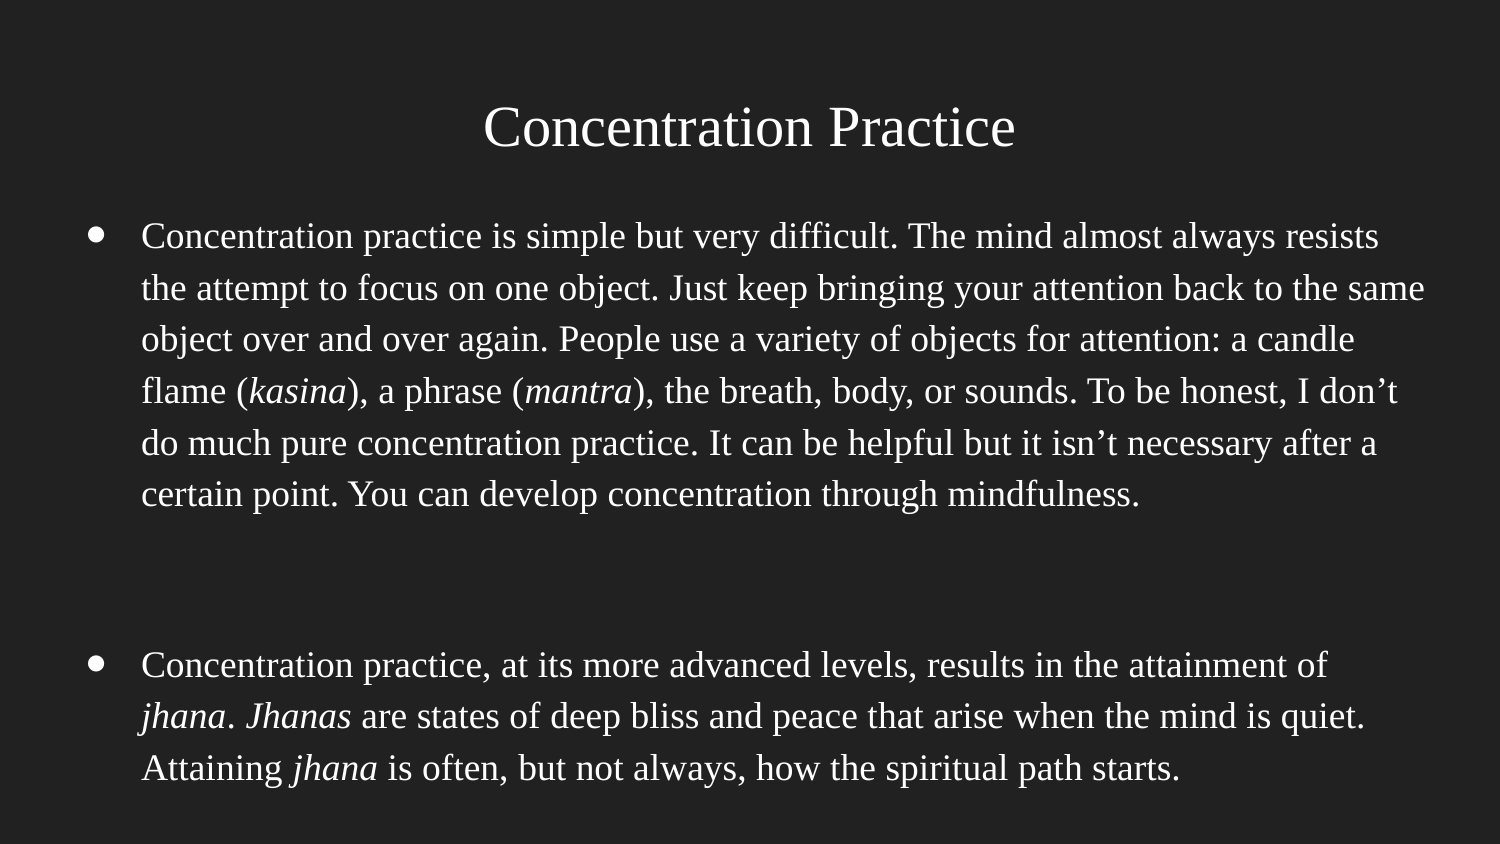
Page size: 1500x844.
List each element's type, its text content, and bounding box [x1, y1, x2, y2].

title Concentration Practice [51, 72, 1449, 167]
list Concentration practice is simple but very difficult. The mind almost always resists the attempt to focus on one object. Just keep bringing your attention back to the same object over and over again. People use a variety of objects for attention: a candle flame (kasina), a phrase (mantra), the breath, body, or sounds. To be honest, I don’t do much pure concentration practice. It can be helpful but it isn’t necessary after a certain point. You can develop concentration through mindfulness. Concentration practice, at its more advanced levels, results in the attainment of jhana. Jhanas are states of deep bliss and peace that arise when the mind is quiet. Attaining jhana is often, but not always, how the spiritual path starts. [51, 189, 1449, 750]
